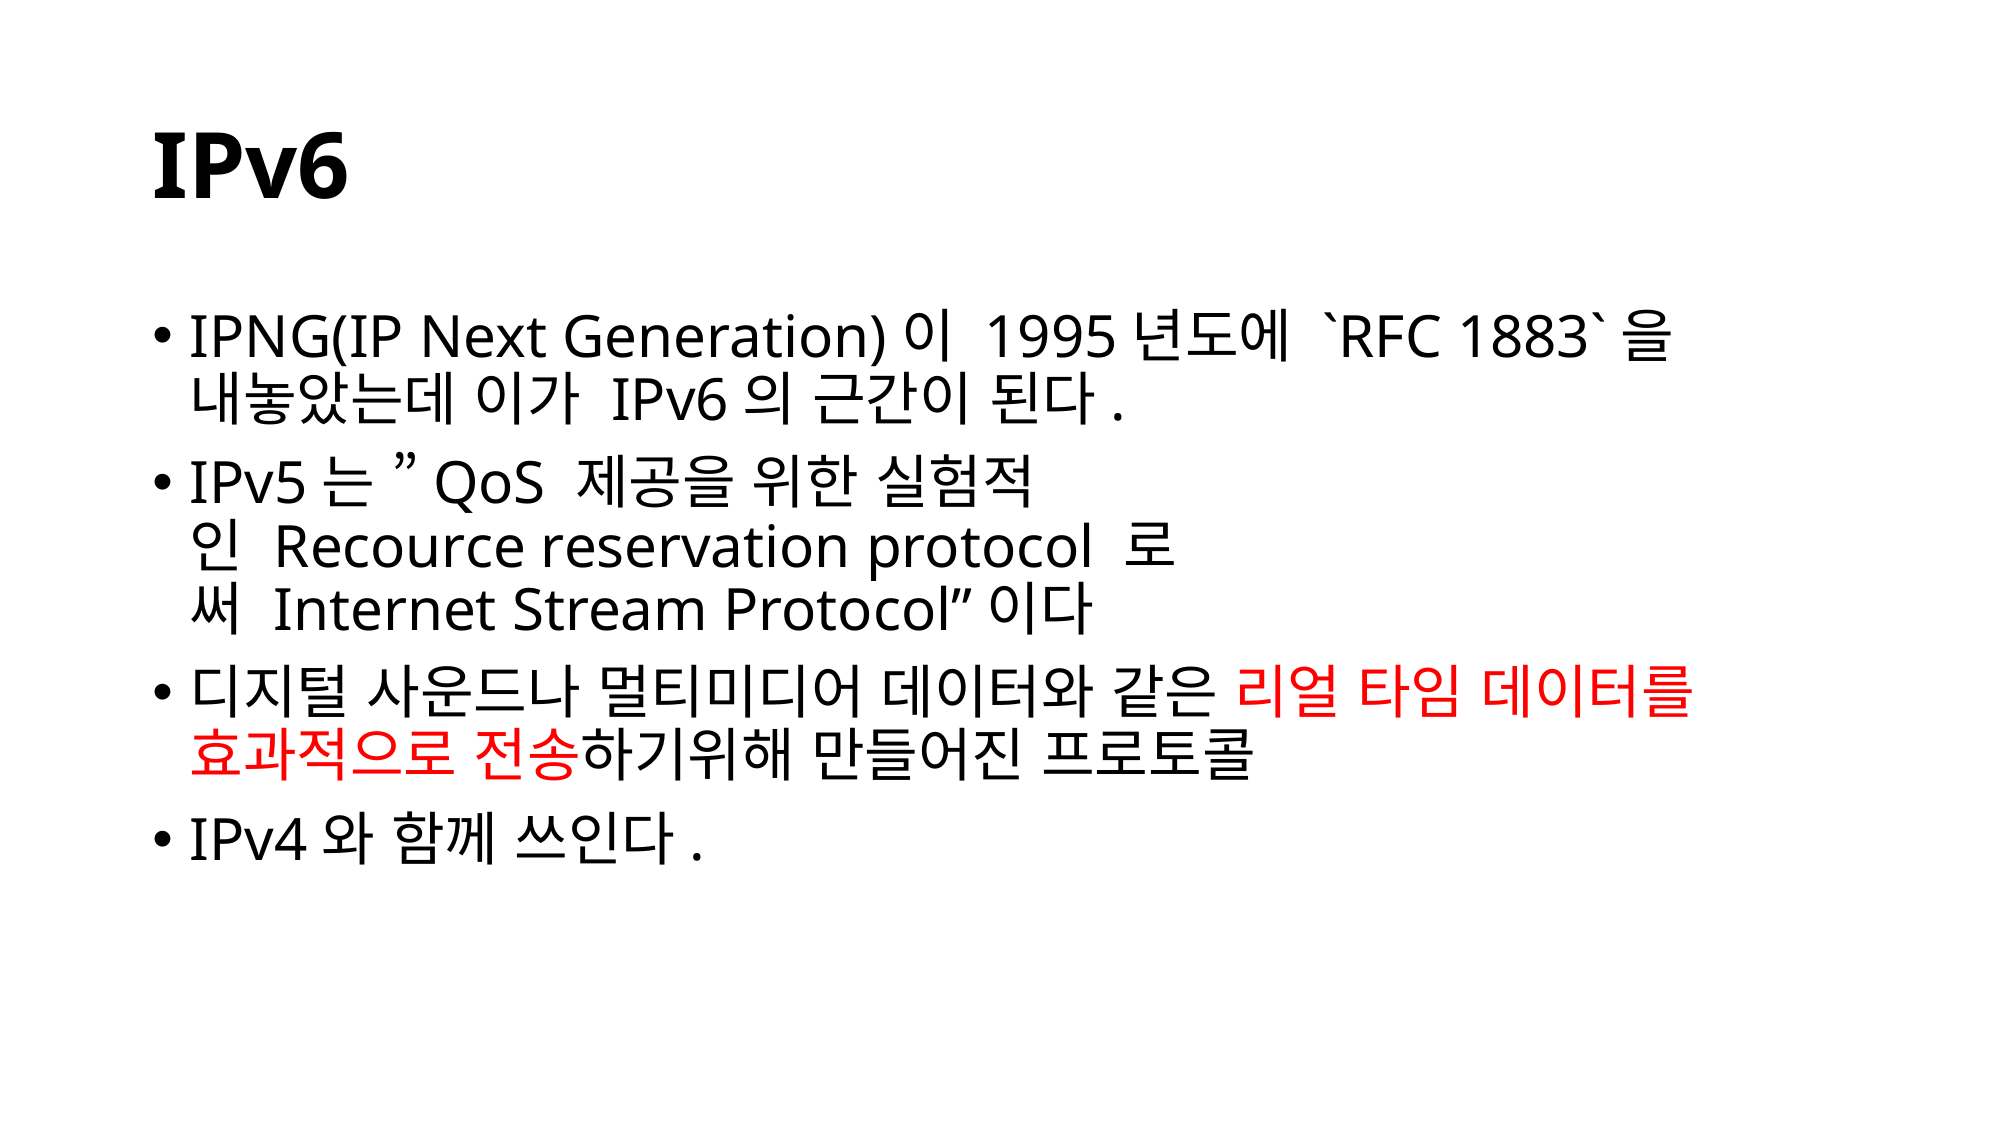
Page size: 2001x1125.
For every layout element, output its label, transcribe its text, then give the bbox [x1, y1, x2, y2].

title IPv6 [137, 59, 1863, 278]
list IPNG(IP Next Generation)이 1995년도에 `RFC 1883`을 내놓았는데 이가 IPv6의 근간이 된다. IPv5는 ”QoS 제공을 위한 실험적인 Recource reservation protocol 로써 Internet Stream Protocol”이다 디지털 사운드나 멀티미디어 데이터와 같은 리얼 타임 데이터를 효과적으로 전송하기위해 만들어진 프로토콜 IPv4와 함께 쓰인다. [137, 299, 1863, 1014]
